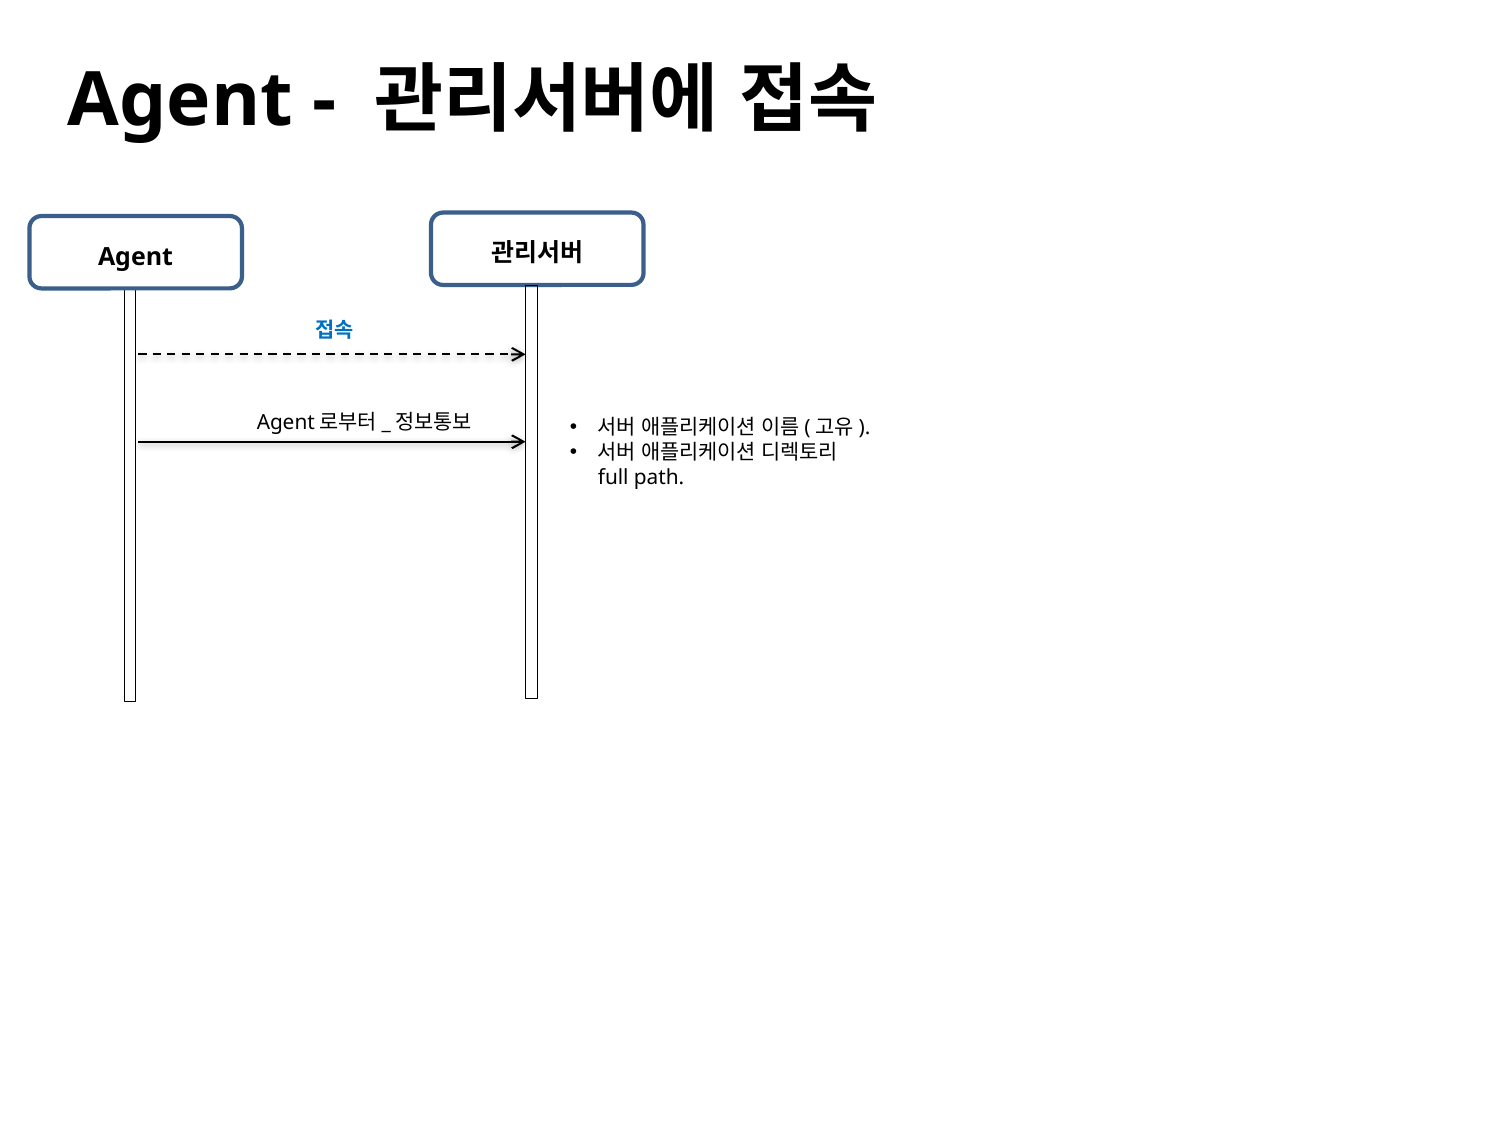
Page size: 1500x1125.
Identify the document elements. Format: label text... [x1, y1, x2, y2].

text_box Agent로부터_정보통보 [242, 401, 502, 440]
text_box [523, 294, 539, 700]
text_box Agent - 관리서버에 접속 [53, 42, 1058, 148]
text_box 접속 [301, 309, 396, 350]
text_box 서버 애플리케이션 이름(고유). 서버 애플리케이션 디렉토리 full path. [555, 406, 892, 496]
text_box [122, 297, 138, 704]
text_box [430, 212, 644, 286]
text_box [29, 215, 243, 289]
